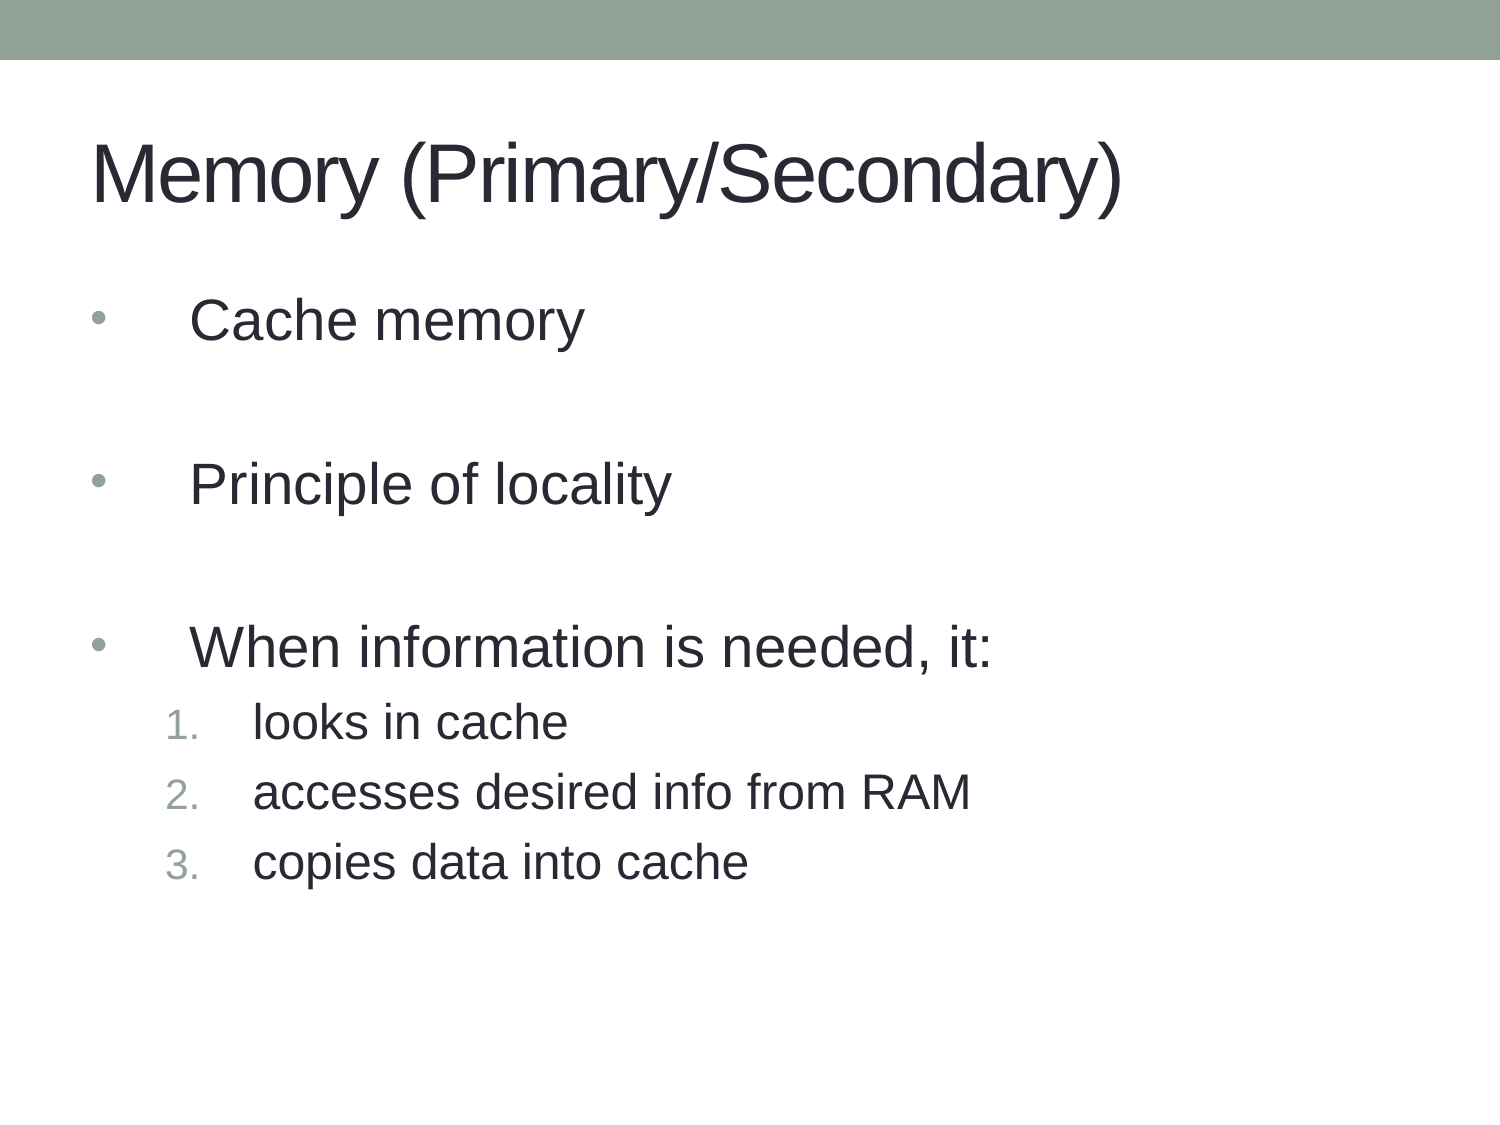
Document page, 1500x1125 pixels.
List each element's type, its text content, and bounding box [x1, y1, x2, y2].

list Cache memory Principle of locality When information is needed, it: looks in cache accesses desired info from RAM copies data into cache [75, 275, 1400, 1025]
title Memory (Primary/Secondary) [75, 87, 1425, 250]
